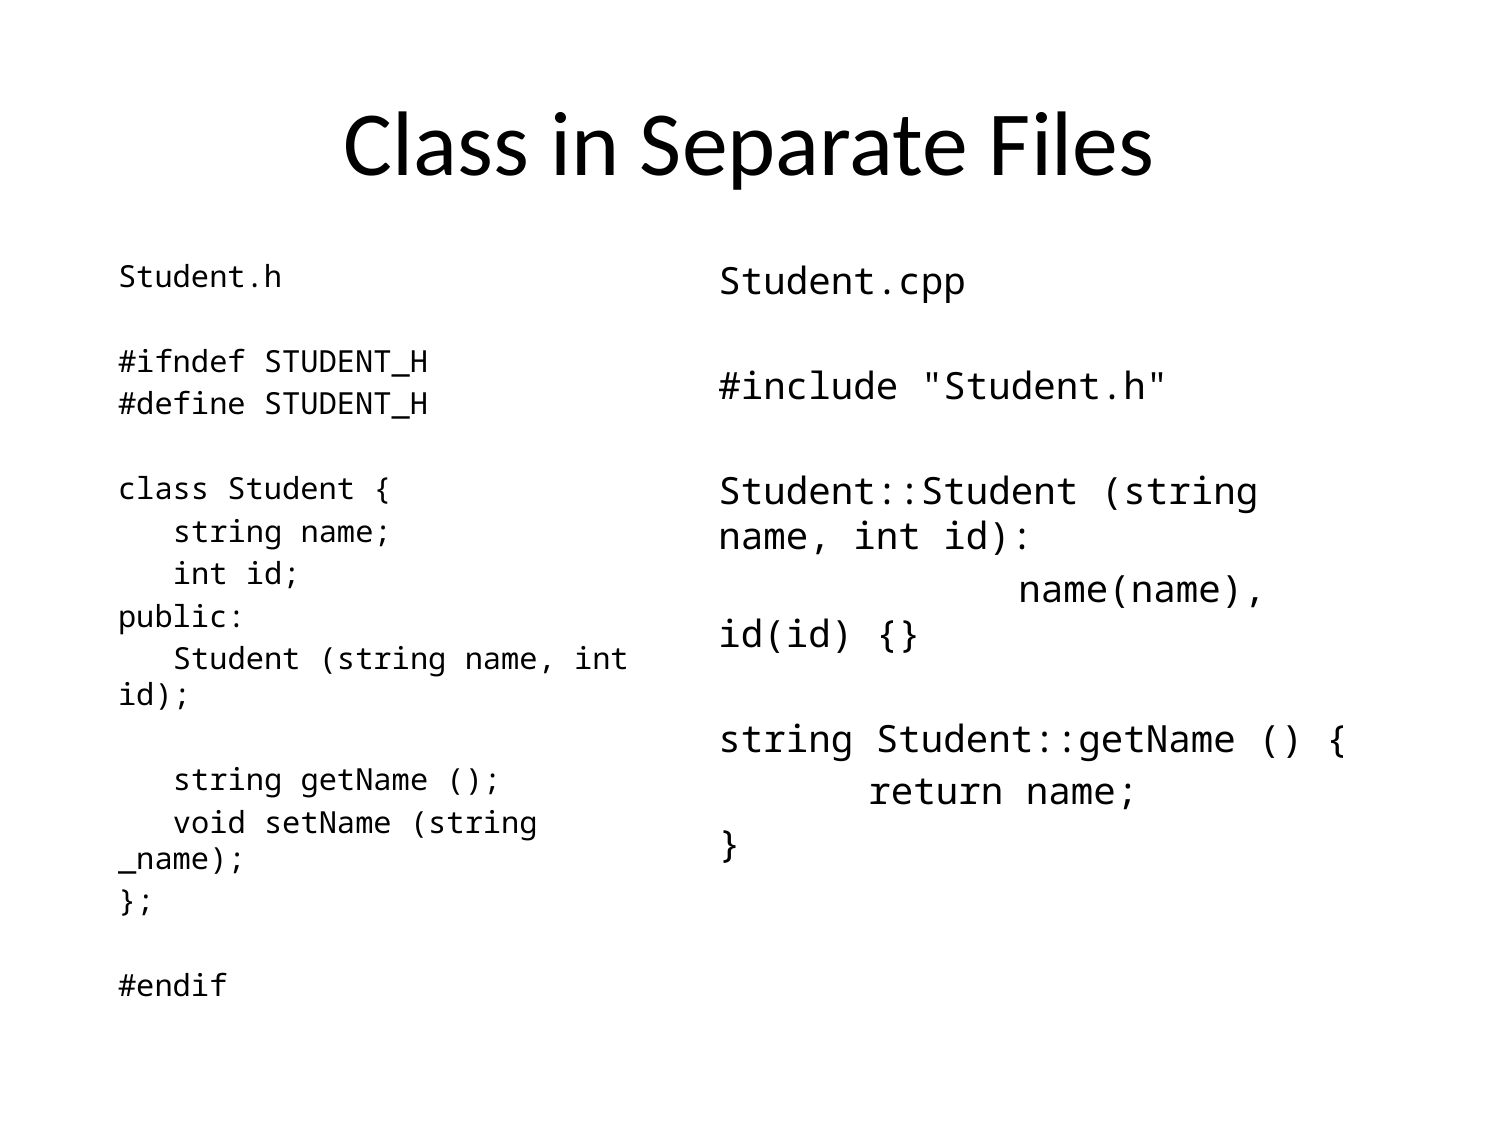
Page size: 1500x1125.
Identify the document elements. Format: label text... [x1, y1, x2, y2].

title Class in Separate Files [75, 45, 1425, 233]
list Student.h #ifndef STUDENT_H #define STUDENT_H class Student { string name; int id; public: Student (string name, int id); string getName (); void setName (string _name); }; #endif [103, 249, 686, 1014]
list Student.cpp #include "Student.h" Student::Student (string name, int id): name(name), id(id) {} string Student::getName () { return name; } [703, 249, 1397, 1014]
